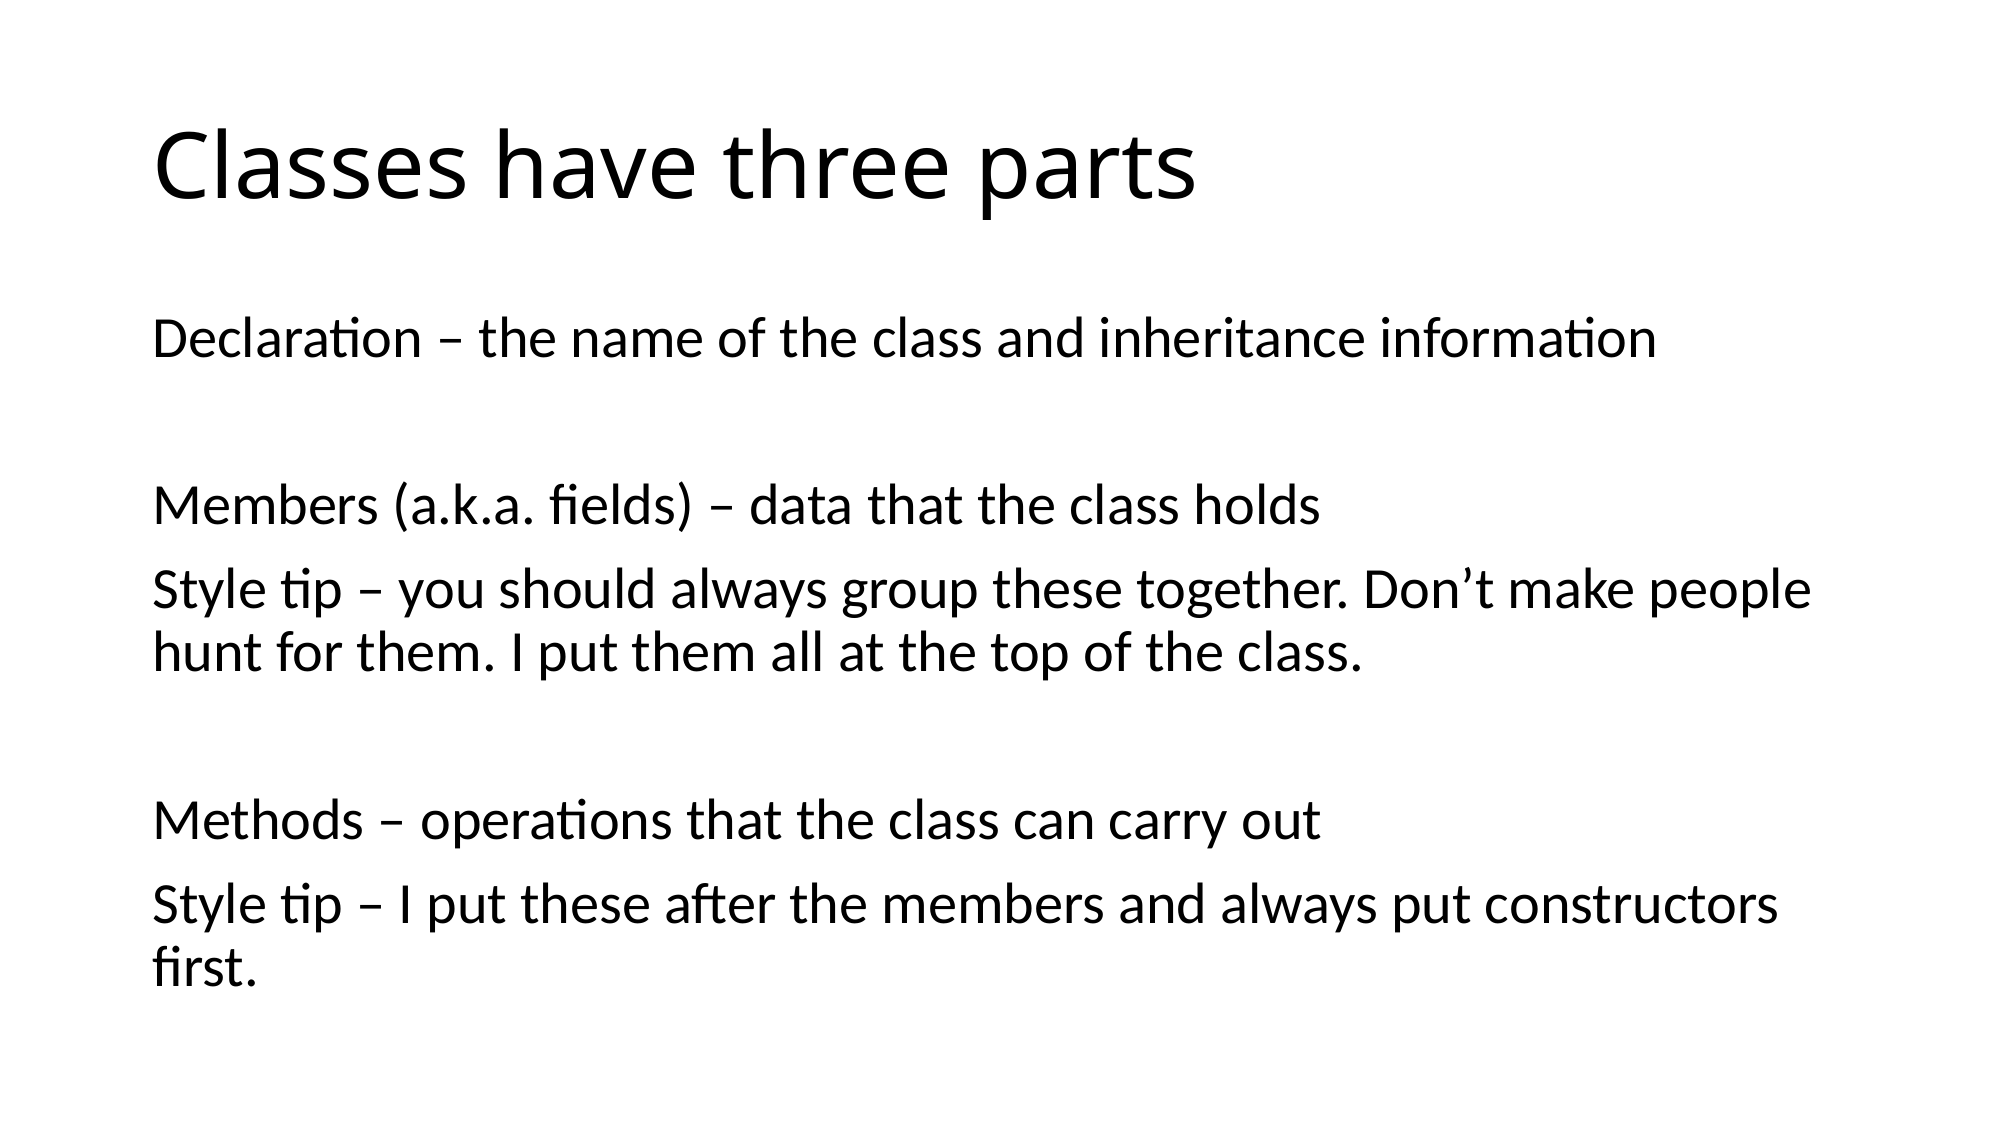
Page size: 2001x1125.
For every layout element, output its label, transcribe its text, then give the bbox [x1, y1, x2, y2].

list Declaration – the name of the class and inheritance information Members (a.k.a. fields) – data that the class holds Style tip – you should always group these together. Don’t make people hunt for them. I put them all at the top of the class. Methods – operations that the class can carry out Style tip – I put these after the members and always put constructors first. [137, 299, 1863, 1014]
title Classes have three parts [137, 59, 1863, 278]
